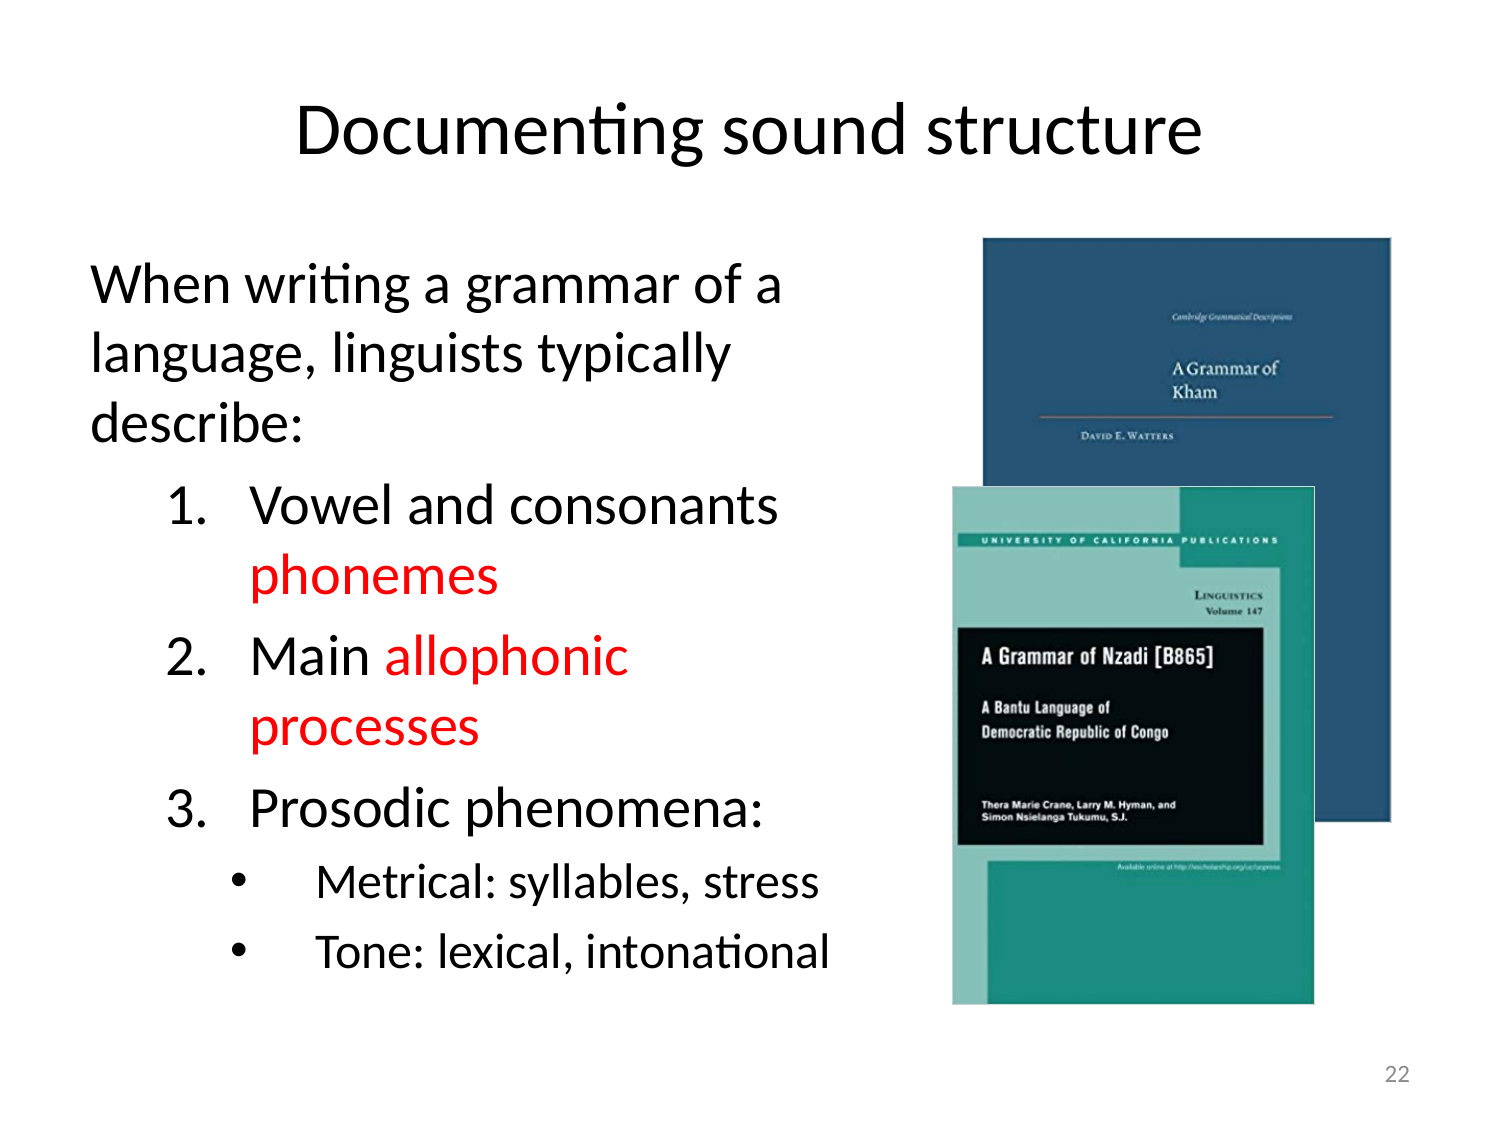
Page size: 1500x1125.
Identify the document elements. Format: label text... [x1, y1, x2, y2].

title Documenting sound structure [75, 45, 1425, 204]
list When writing a grammar of a language, linguists typically describe: Vowel and consonants phonemes Main allophonic processes Prosodic phenomena: Metrical: syllables, stress Tone: lexical, intonational [75, 237, 877, 1005]
picture [952, 237, 1392, 1006]
slide_number 22 [1074, 1042, 1425, 1103]
